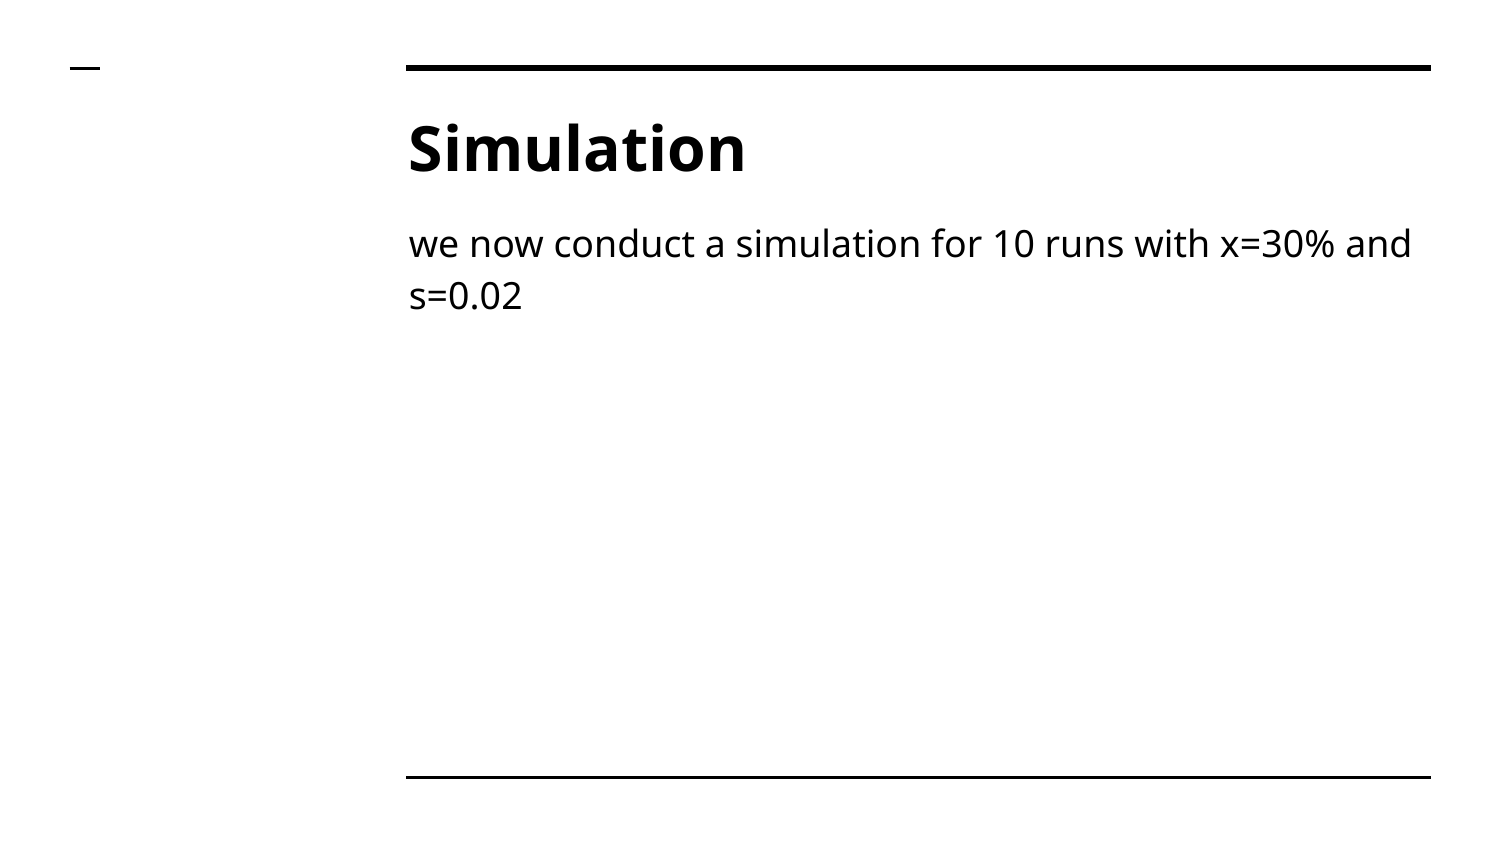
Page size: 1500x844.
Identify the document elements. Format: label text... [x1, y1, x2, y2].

title Simulation [393, 94, 1431, 198]
list we now conduct a simulation for 10 runs with x=30% and s=0.02 [393, 198, 1431, 692]
